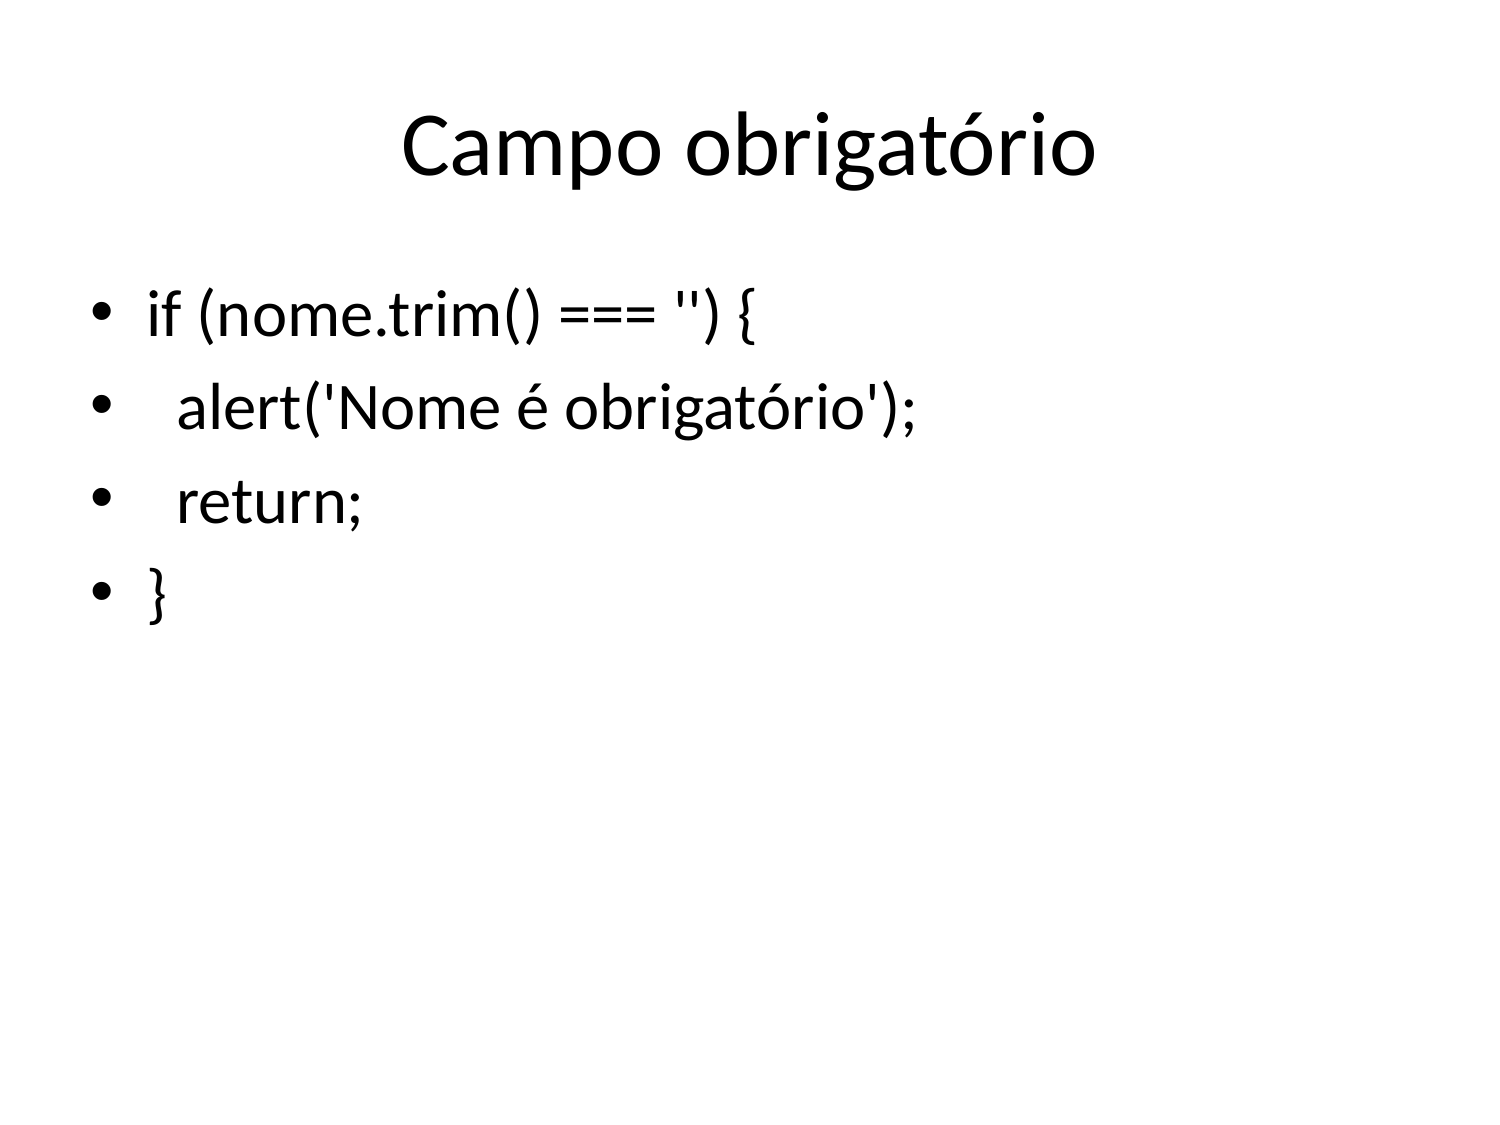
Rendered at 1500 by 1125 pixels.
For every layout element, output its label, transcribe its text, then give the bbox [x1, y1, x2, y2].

title Campo obrigatório [75, 45, 1425, 233]
list if (nome.trim() === '') { alert('Nome é obrigatório'); return; } [75, 262, 1425, 1005]
